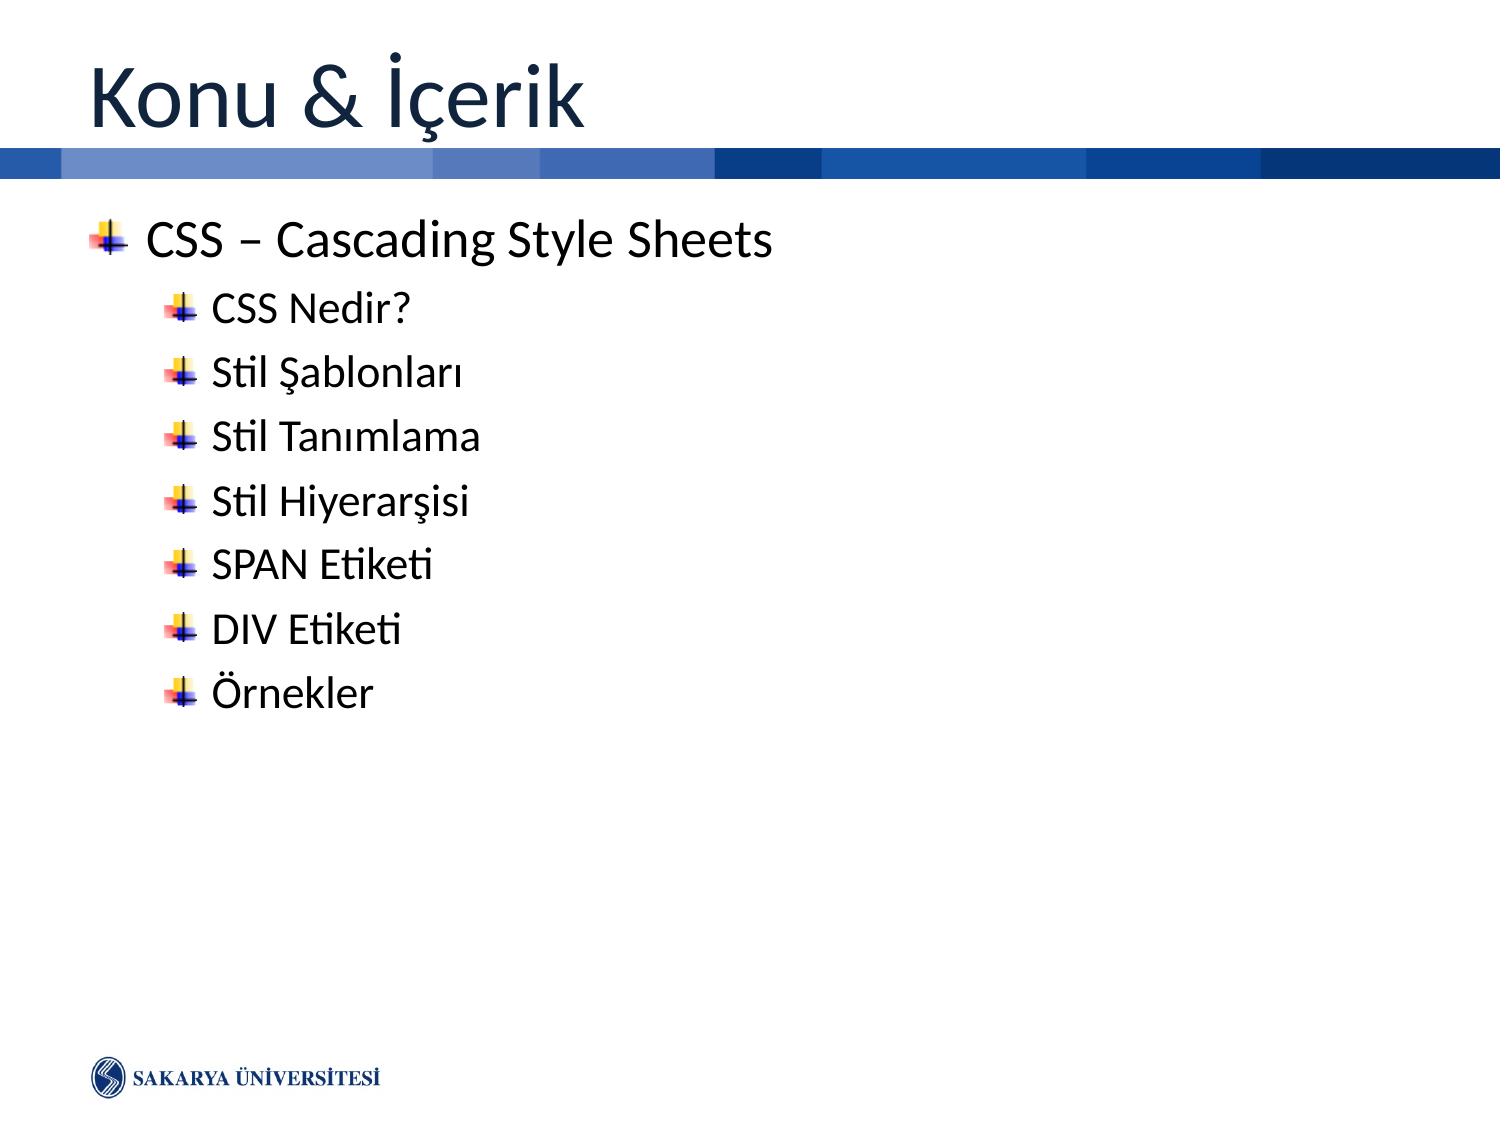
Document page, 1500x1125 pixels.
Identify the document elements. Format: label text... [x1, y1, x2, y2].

text_box Konu & İçerik [75, 0, 1425, 147]
picture [164, 481, 197, 514]
picture [164, 545, 197, 578]
picture [164, 353, 197, 386]
text_box CSS – Cascading Style Sheets CSS Nedir? Stil Şablonları Stil Tanımlama Stil Hiyerarşisi SPAN Etiketi DIV Etiketi Örnekler [74, 196, 1471, 988]
picture [89, 217, 128, 255]
picture [164, 417, 197, 450]
picture [67, 1038, 399, 1115]
picture [0, 148, 1500, 180]
picture [164, 673, 197, 707]
picture [164, 289, 197, 322]
picture [164, 609, 197, 642]
